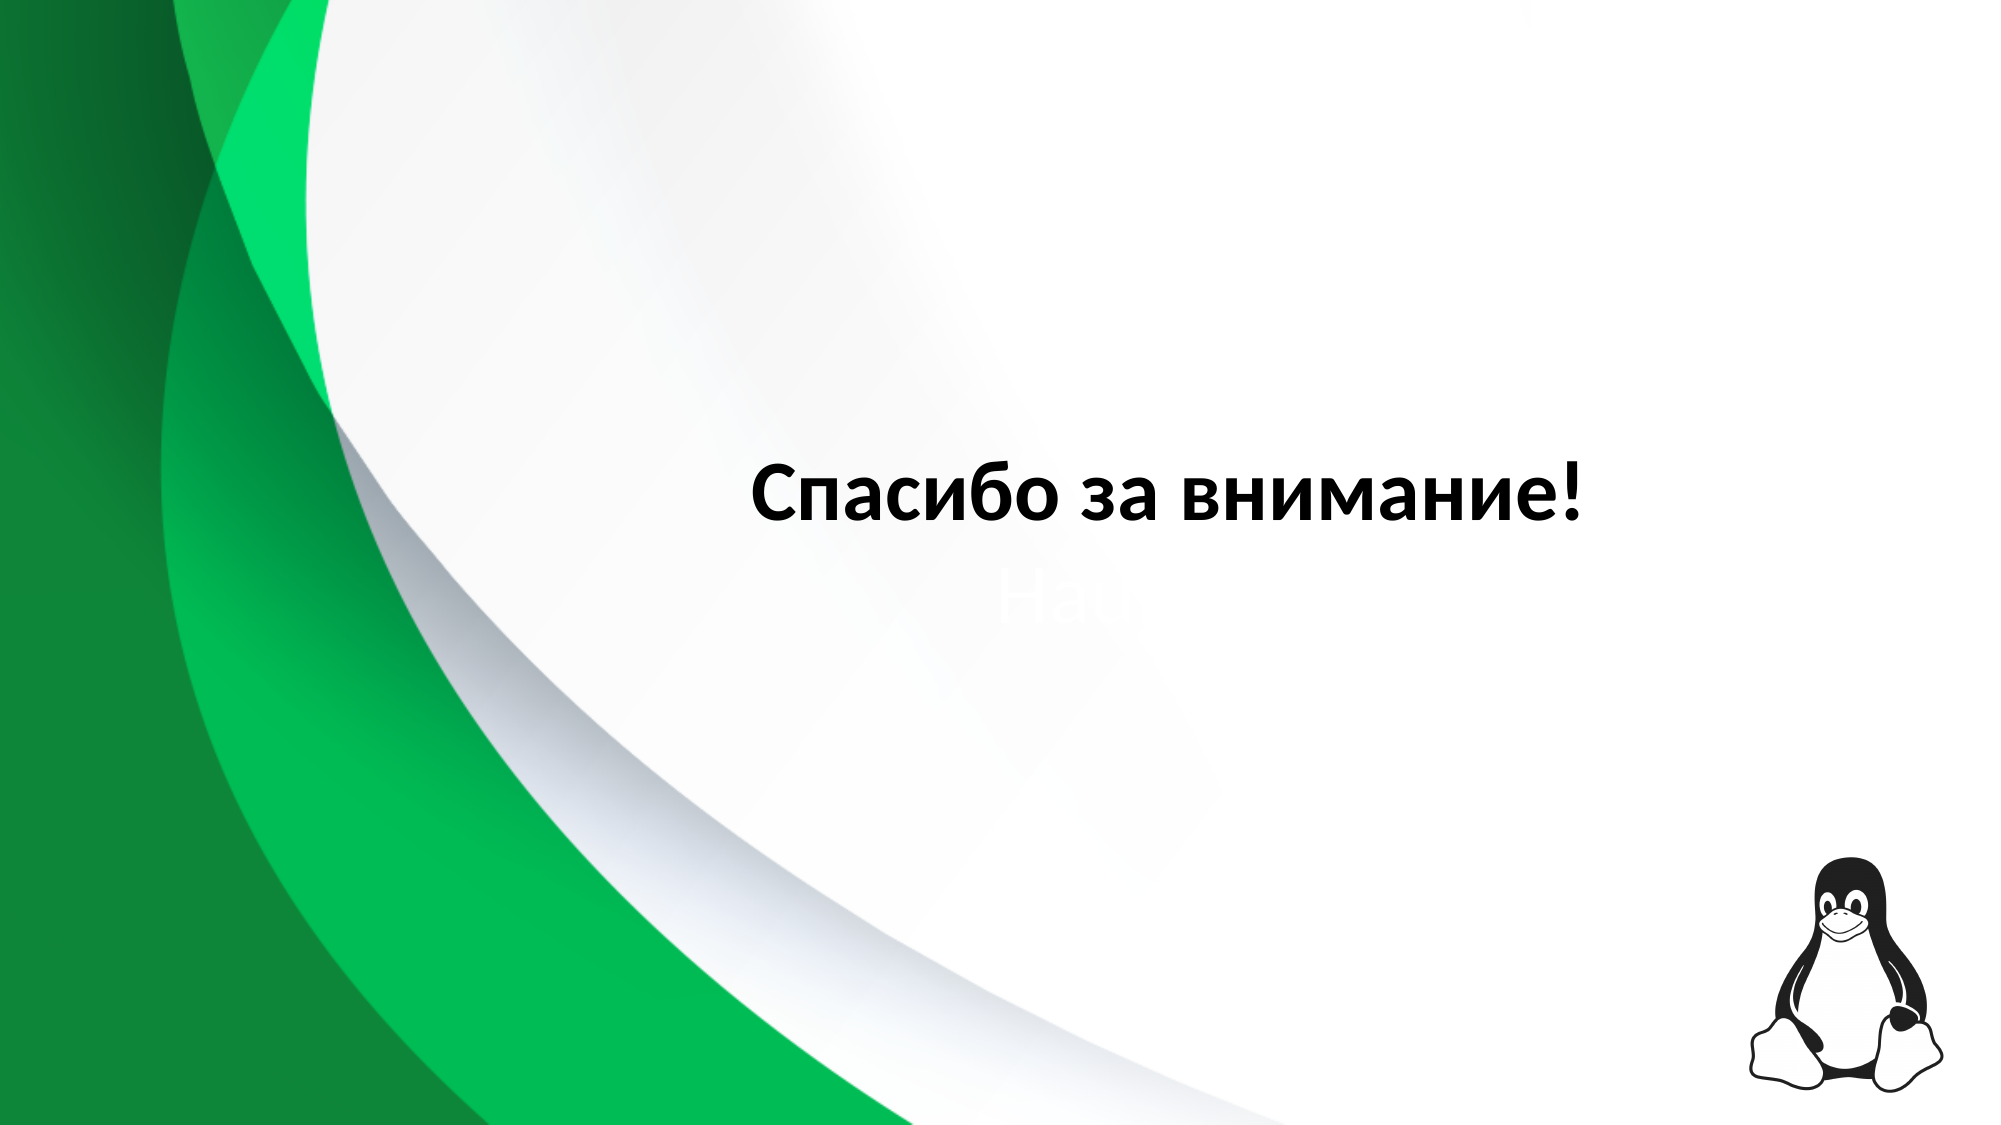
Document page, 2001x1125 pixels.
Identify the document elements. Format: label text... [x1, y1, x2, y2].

text_box Спасибо за внимание! Haulmont [420, 384, 1920, 650]
picture [0, 0, 2001, 1125]
